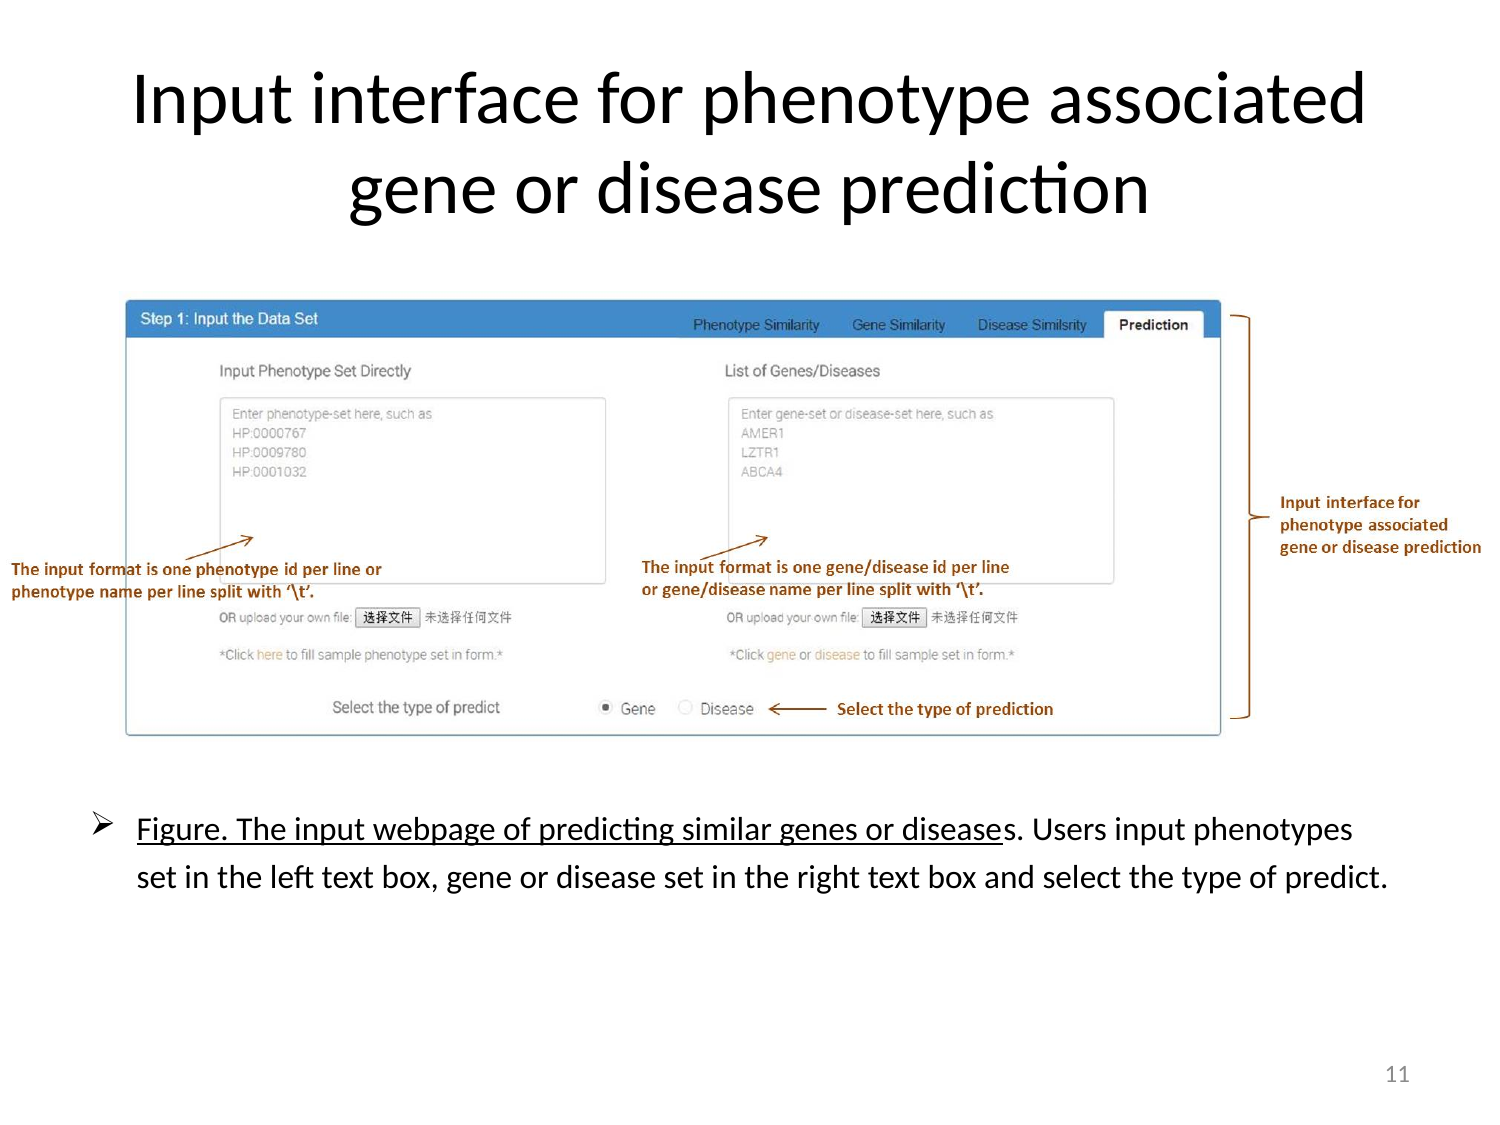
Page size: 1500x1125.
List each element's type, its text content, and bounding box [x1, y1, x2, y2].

slide_number 11 [1074, 1042, 1425, 1103]
text_box Figure. The input webpage of predicting similar genes or diseases. Users input phenotypes set in the left text box, gene or disease set in the right text box and select the type of predict. [74, 792, 1413, 903]
picture [0, 291, 1496, 742]
title Input interface for phenotype associated gene or disease prediction [75, 45, 1425, 233]
